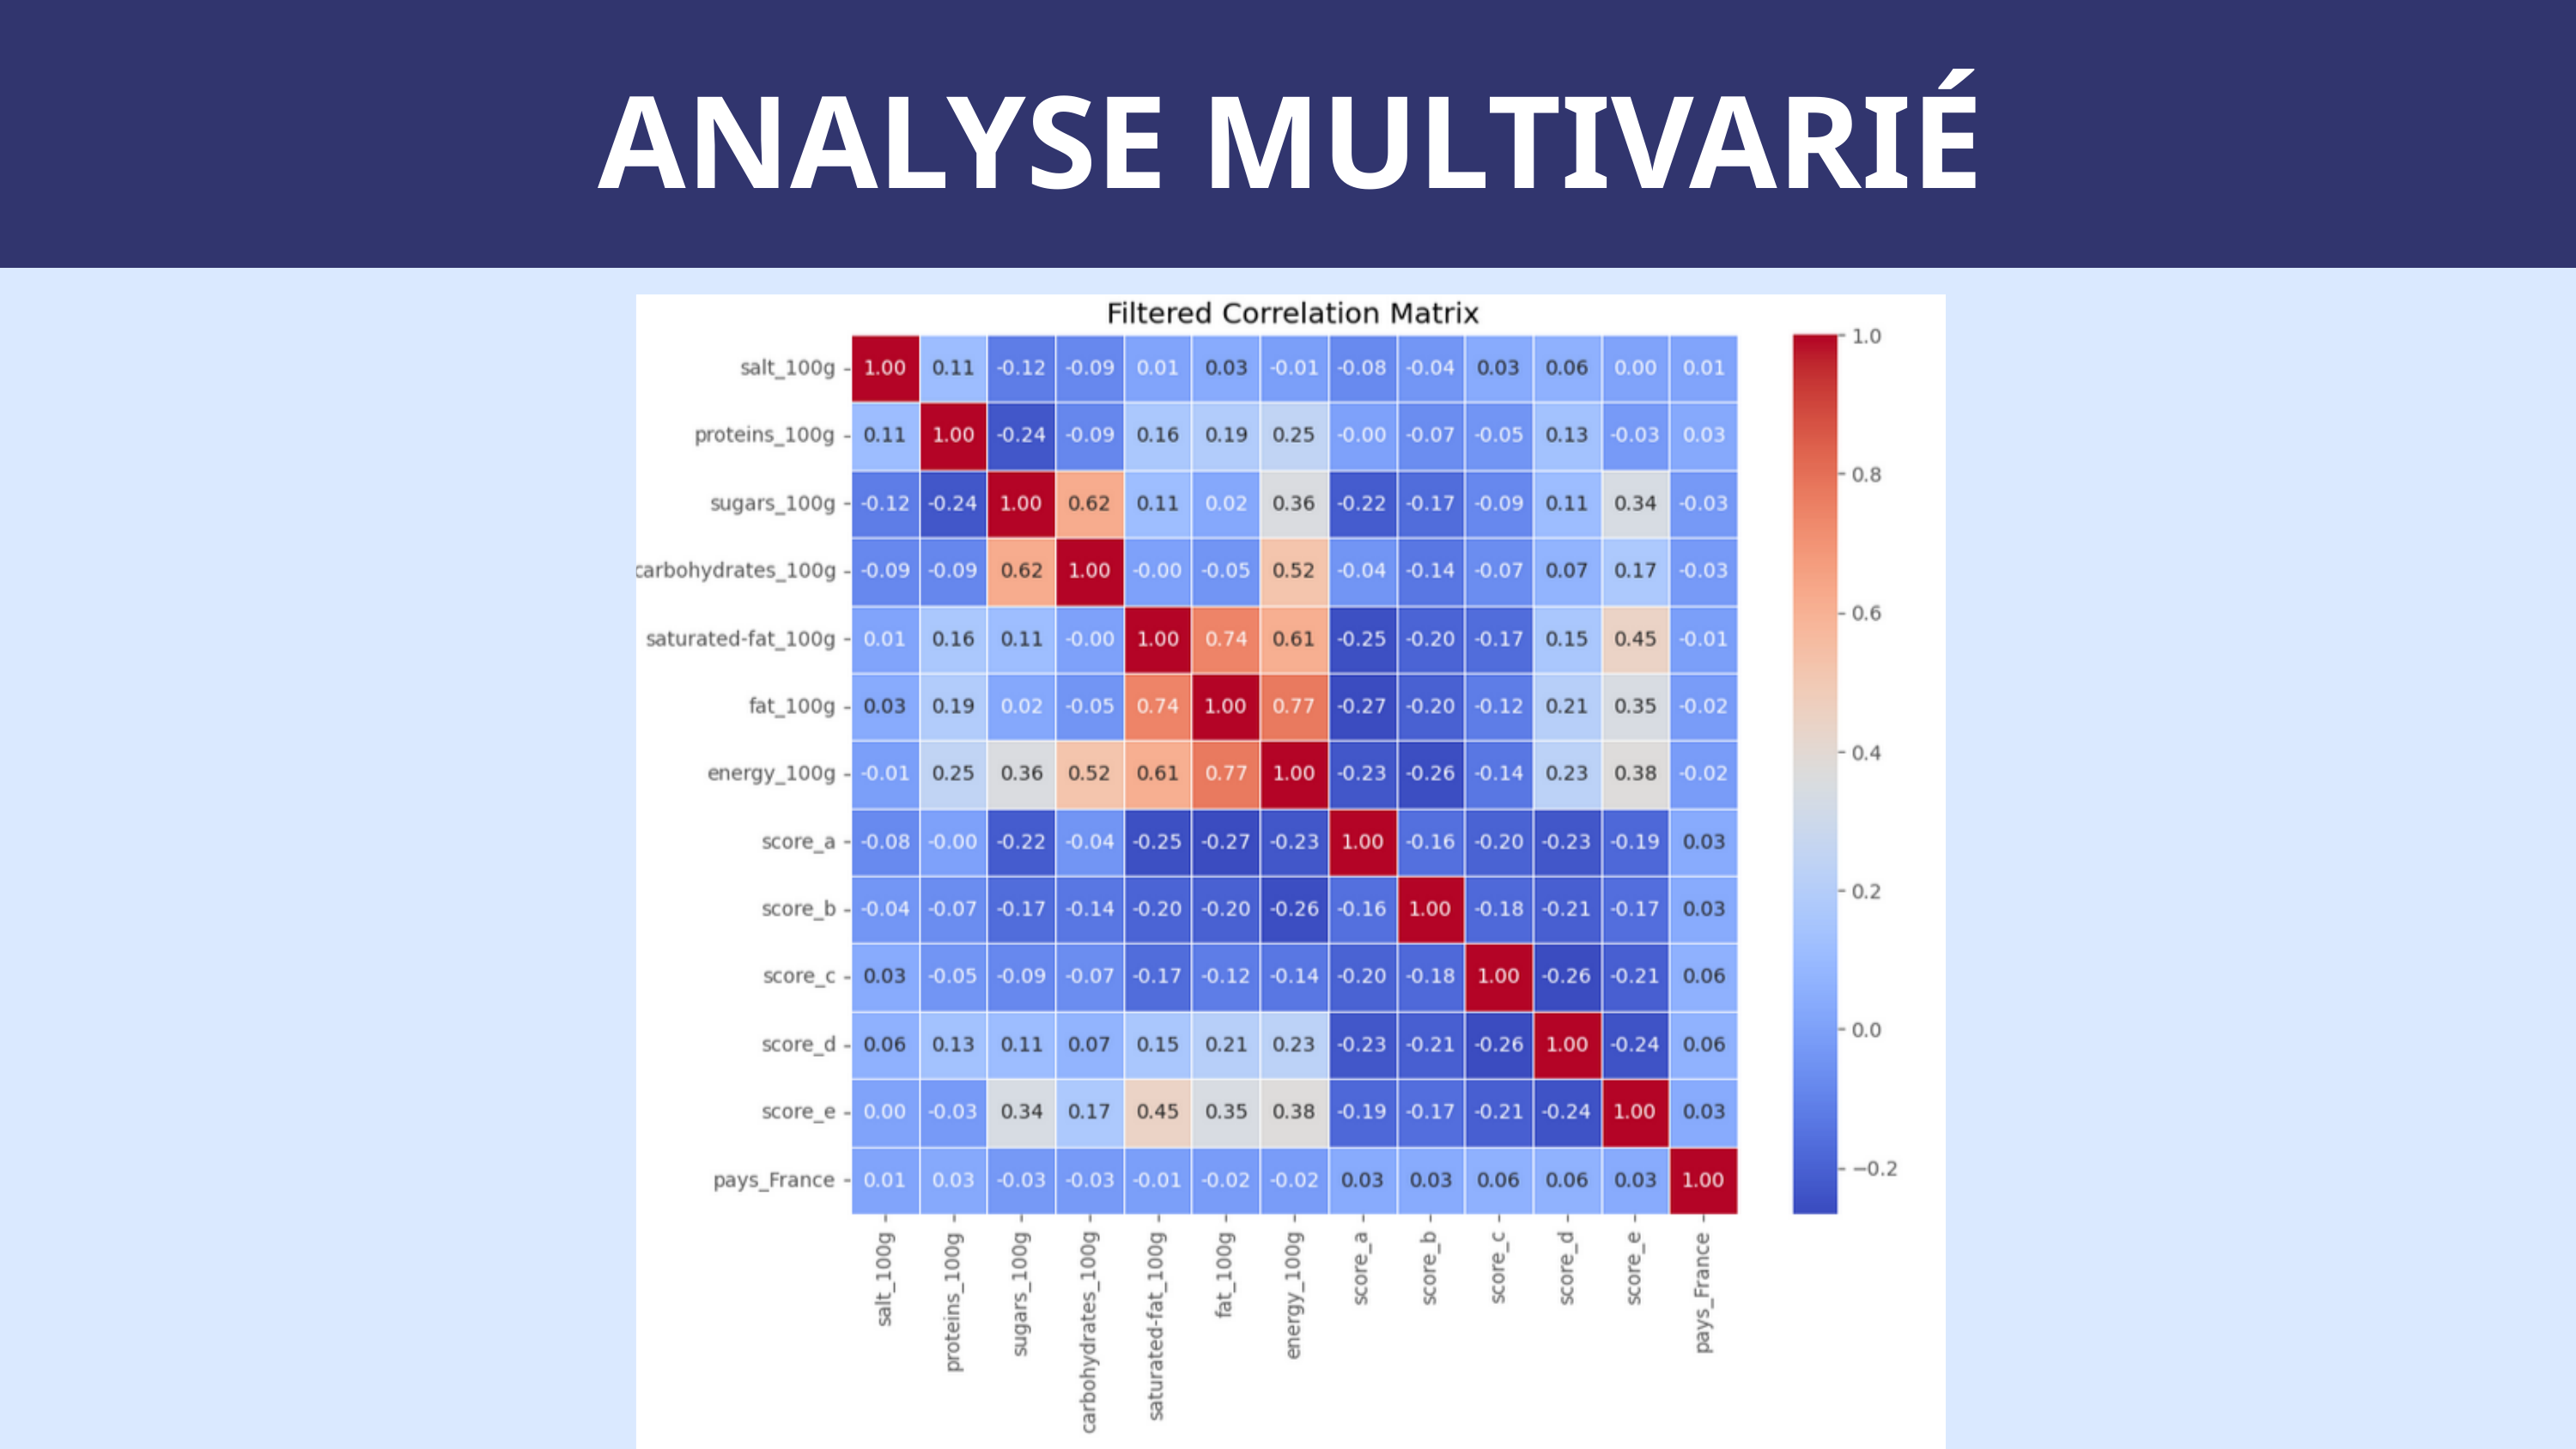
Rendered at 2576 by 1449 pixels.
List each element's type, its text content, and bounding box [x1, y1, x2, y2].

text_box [0, 0, 2576, 269]
text_box [635, 336, 1946, 1449]
text_box ANALYSE MULTIVARIÉ [496, 278, 2085, 336]
